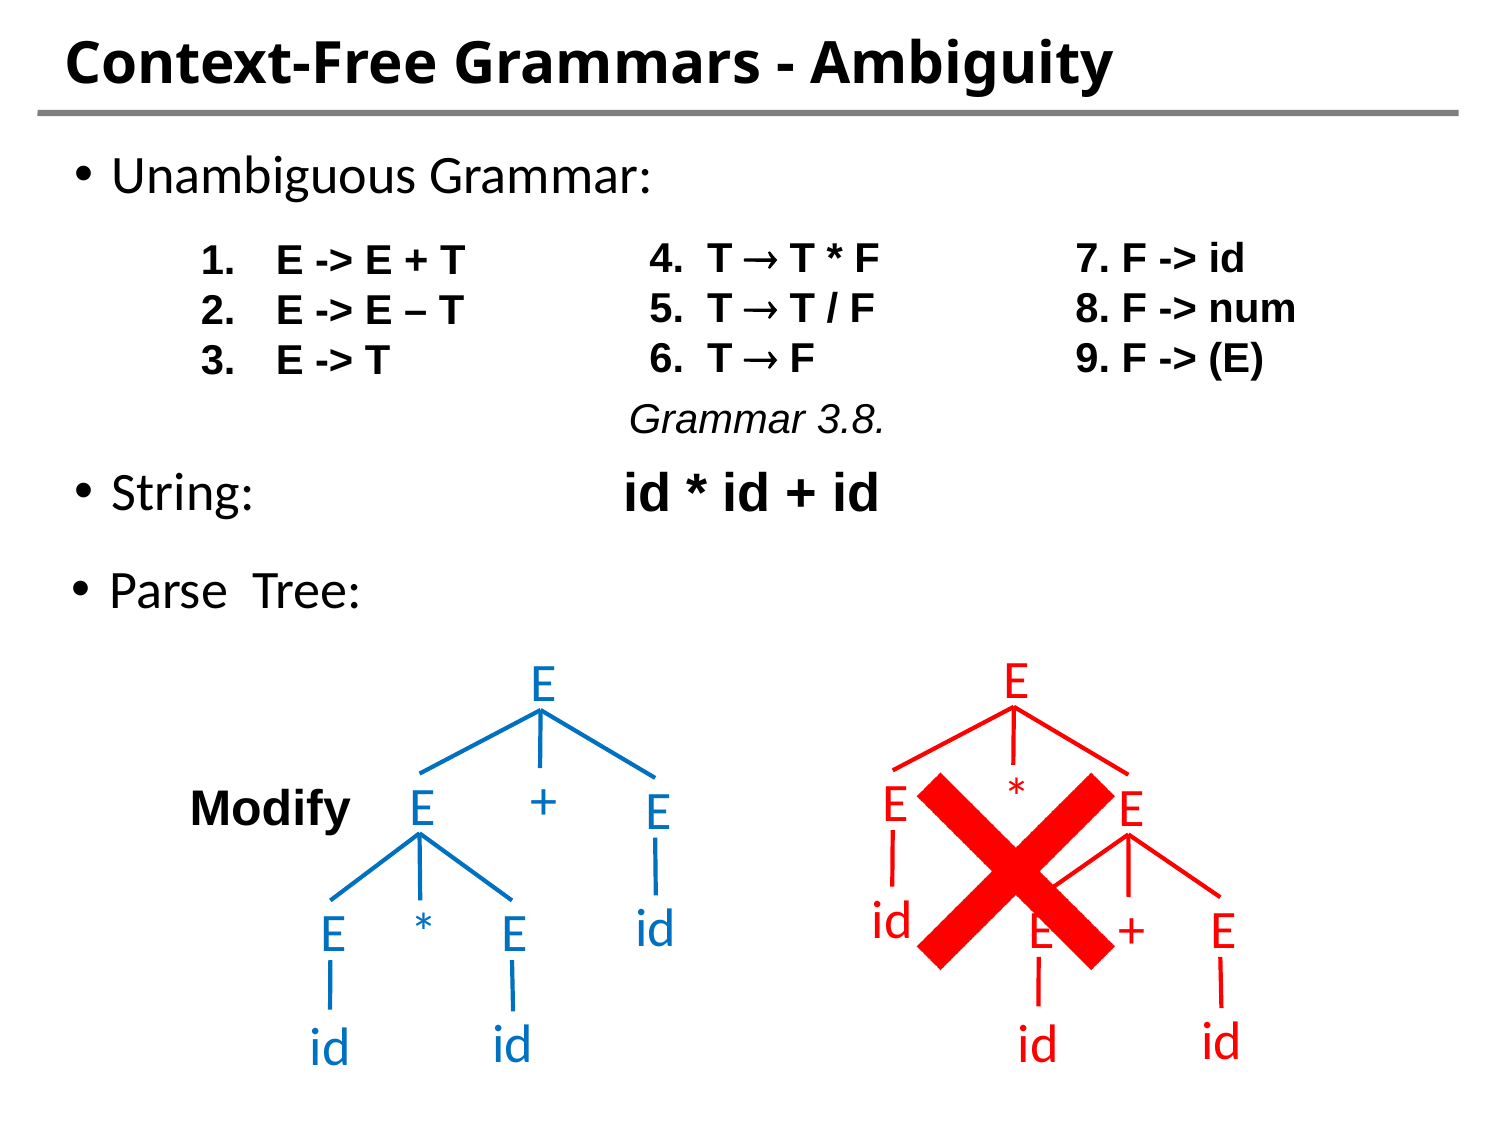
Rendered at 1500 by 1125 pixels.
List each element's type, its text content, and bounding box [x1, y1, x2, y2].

title Context-Free Grammars - Ambiguity [64, 25, 1248, 139]
picture [881, 736, 1150, 1005]
text_box Modify [159, 768, 281, 844]
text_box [184, 222, 1314, 393]
text_box Grammar 3.8. [318, 399, 1197, 449]
text_box Unambiguous Grammar: String: [59, 139, 1446, 538]
text_box id * id + id [376, 449, 1158, 530]
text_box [848, 646, 1266, 1071]
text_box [286, 650, 700, 1074]
text_box Parse Tree: [56, 554, 1443, 635]
